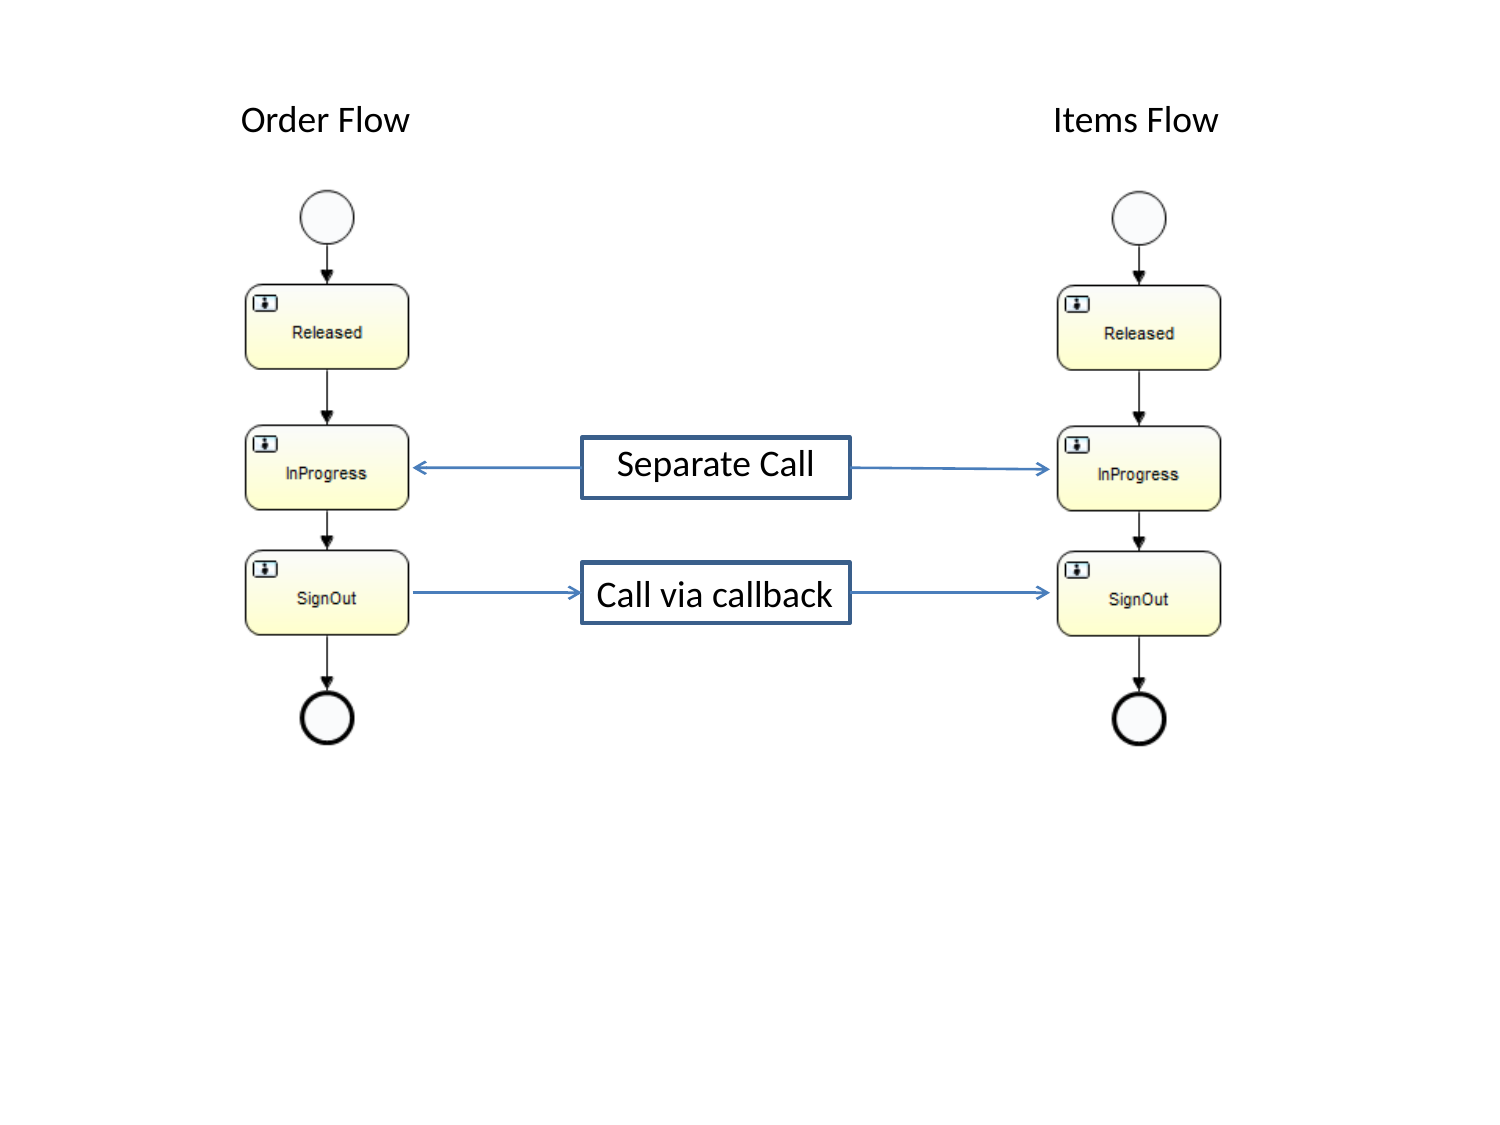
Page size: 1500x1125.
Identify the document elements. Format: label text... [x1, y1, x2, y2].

picture [849, 163, 1462, 788]
text_box [652, 560, 844, 625]
text_box Items Flow [1038, 87, 1235, 148]
text_box Separate Call [652, 431, 830, 491]
text_box Order Flow [226, 87, 426, 148]
text_box [652, 435, 844, 500]
picture [37, 162, 649, 787]
